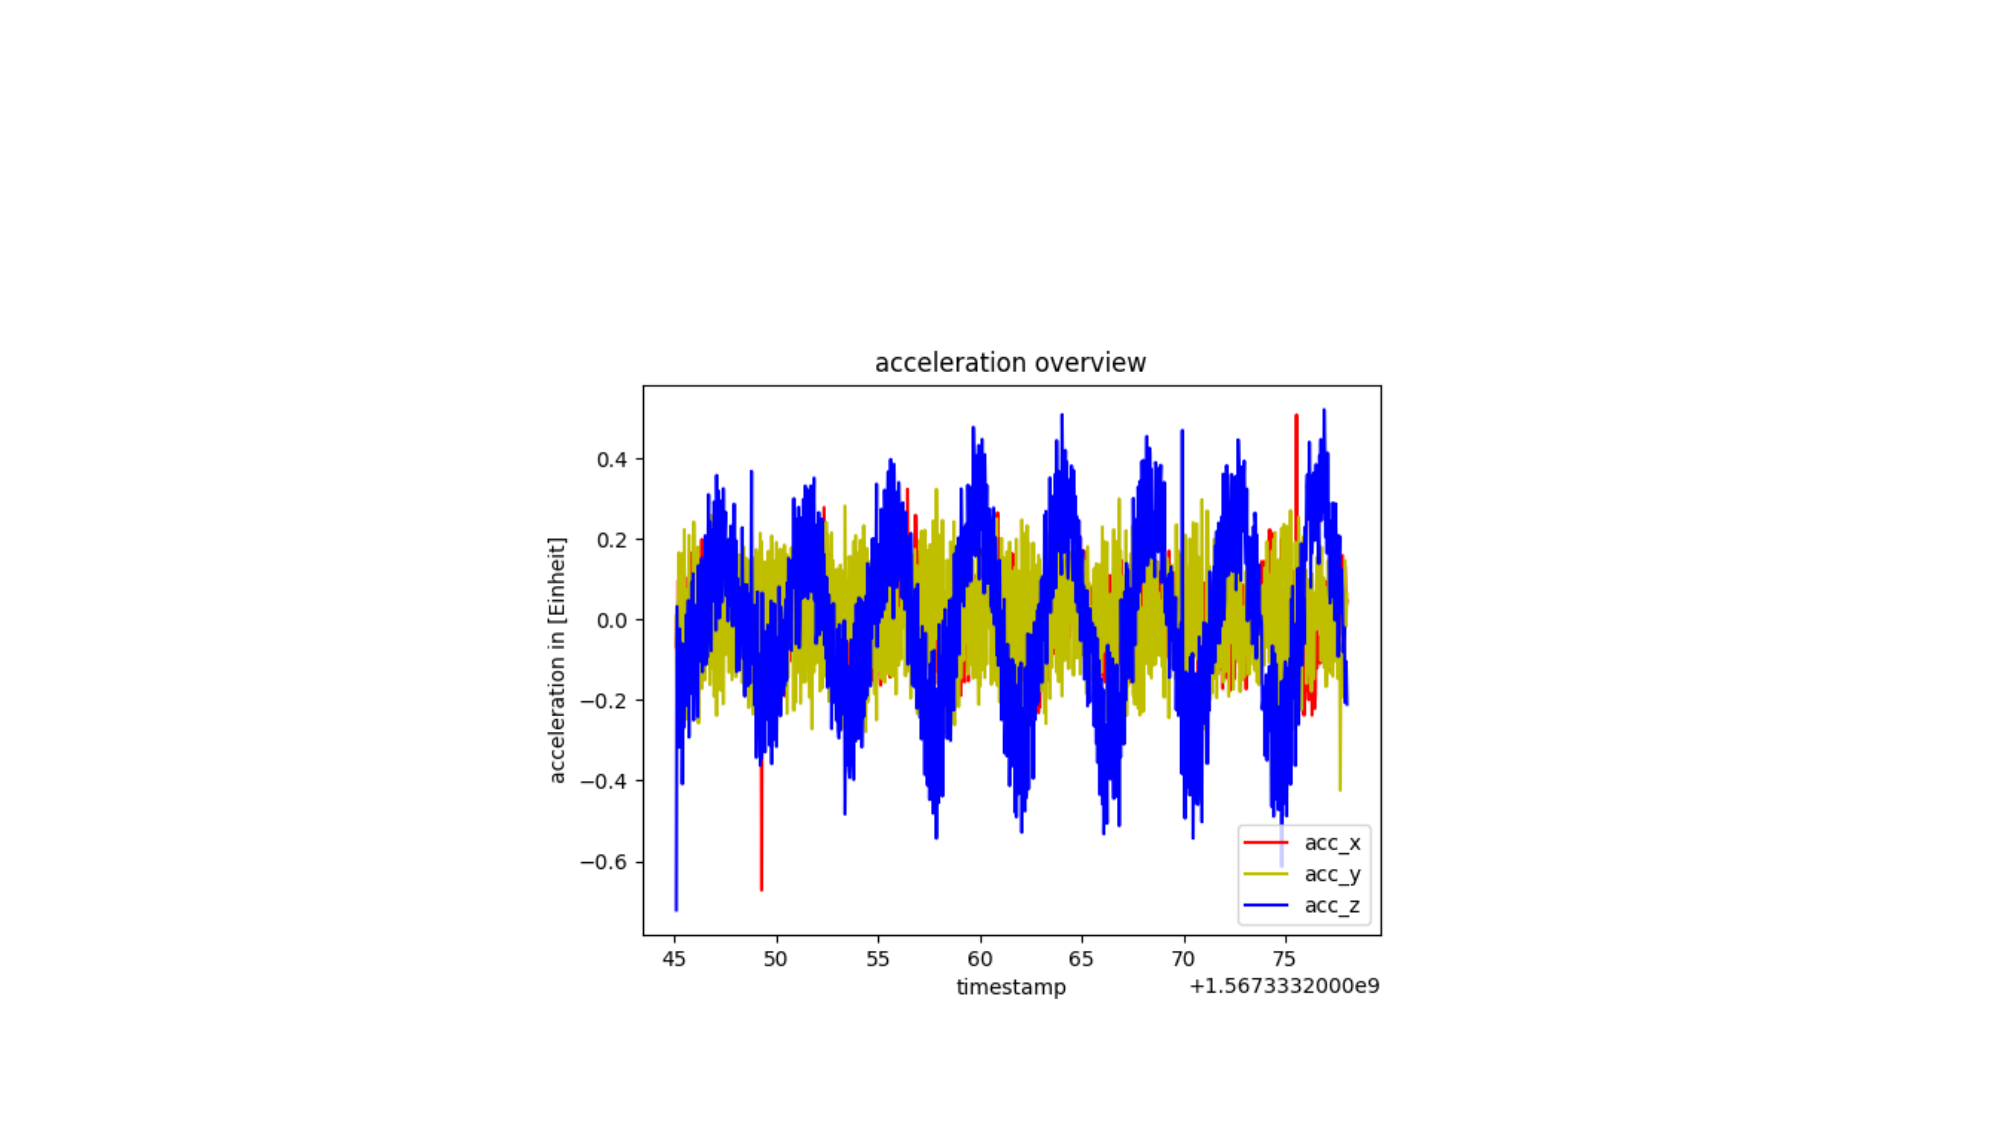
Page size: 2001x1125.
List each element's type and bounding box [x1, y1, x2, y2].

list [524, 299, 1476, 1014]
